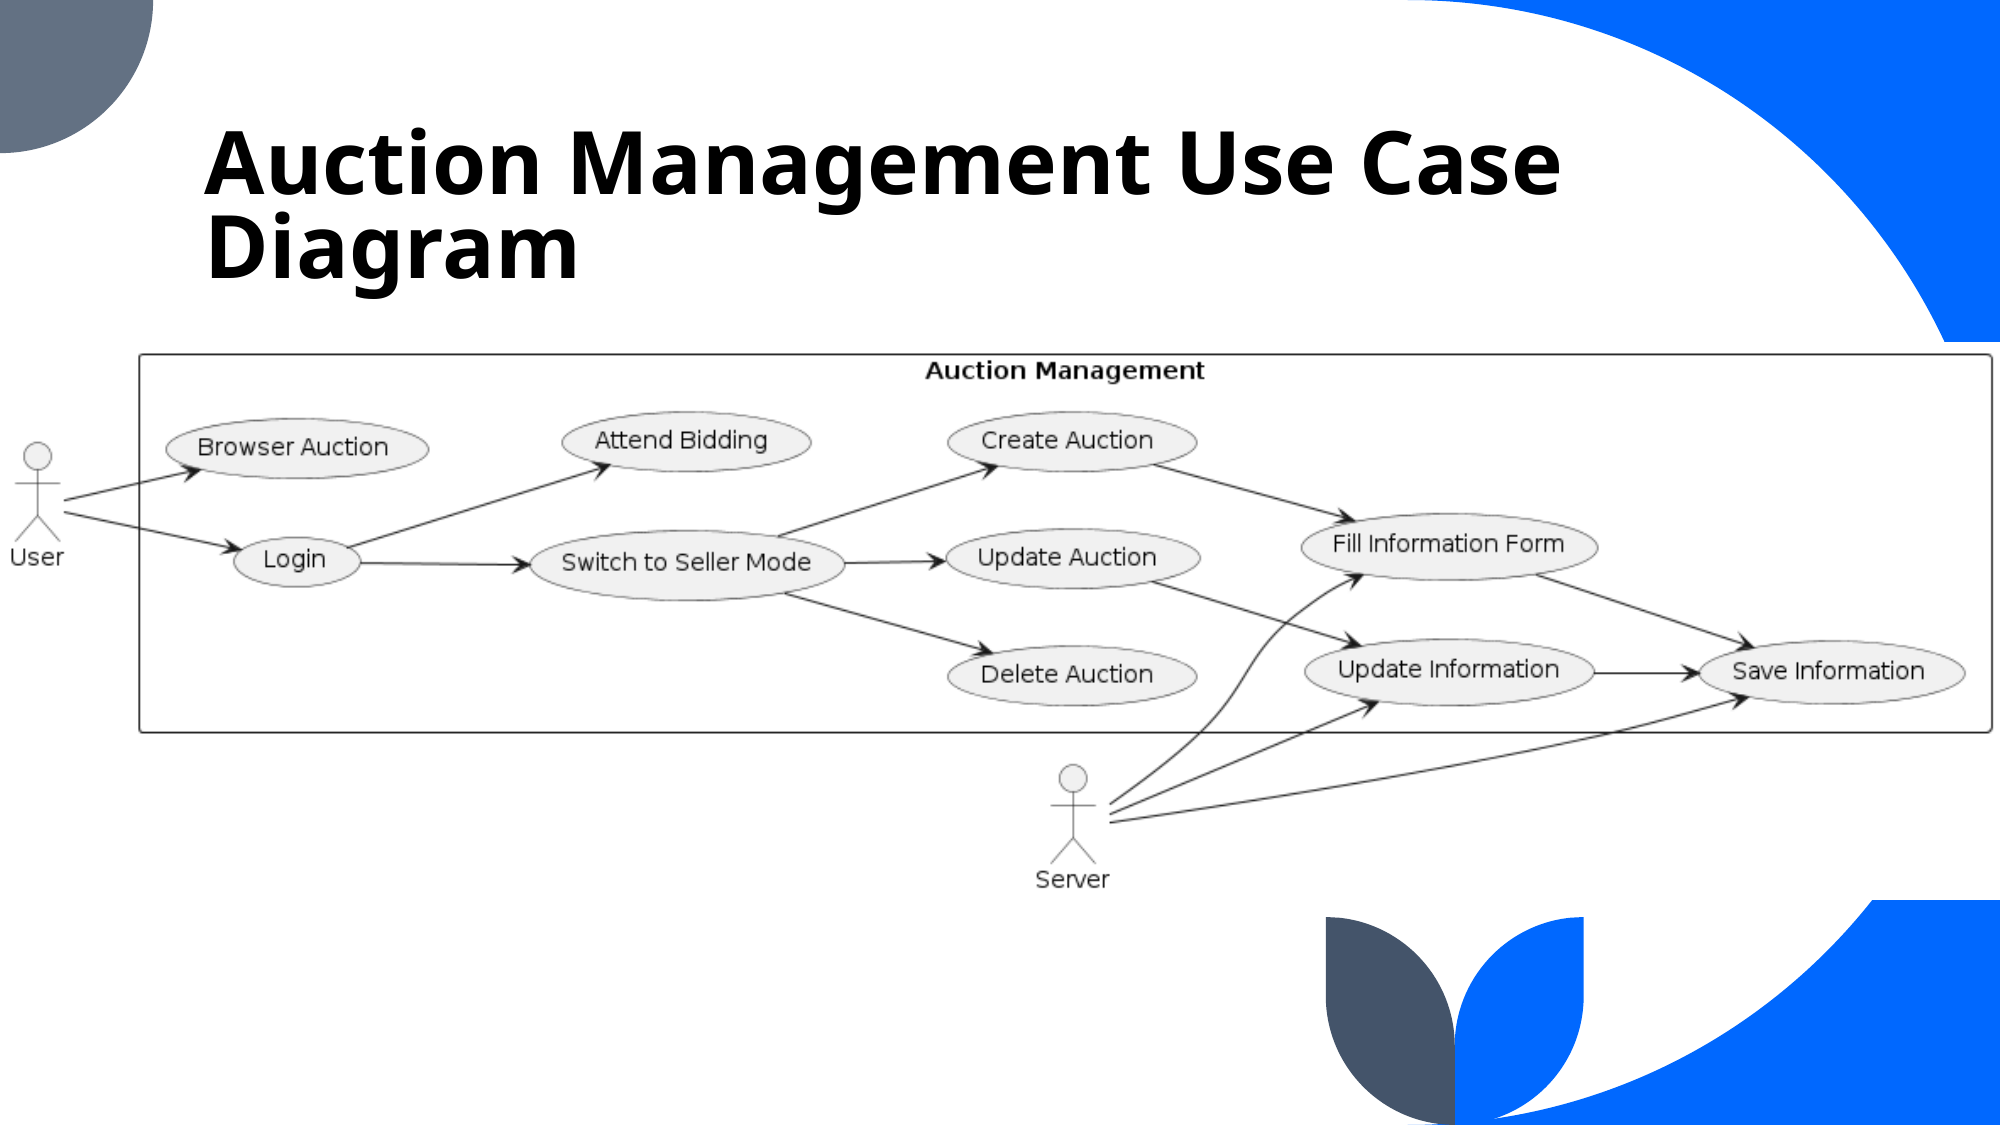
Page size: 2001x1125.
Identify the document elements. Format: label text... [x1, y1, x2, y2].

picture [0, 342, 2000, 900]
title Auction Management Use Case Diagram [190, 16, 1795, 303]
